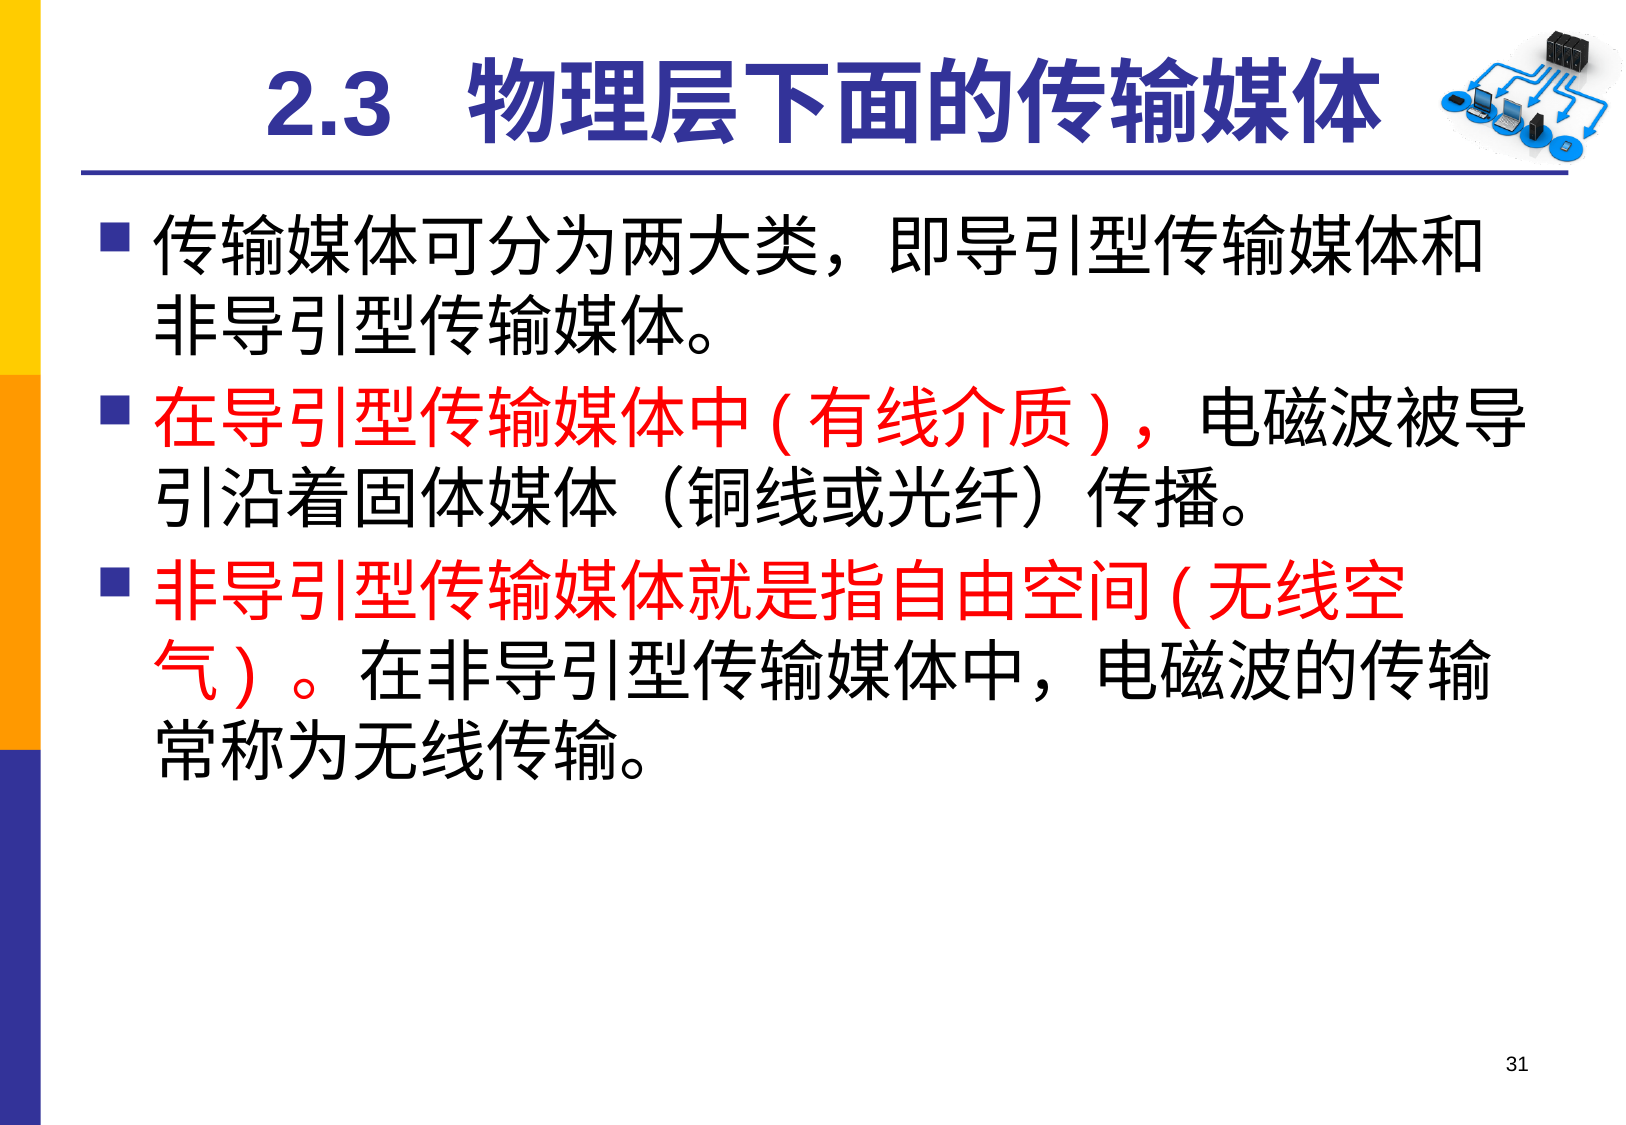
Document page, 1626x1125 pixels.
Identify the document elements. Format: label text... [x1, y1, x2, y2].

picture [1438, 30, 1624, 165]
title 2.3 物理层下面的传输媒体 [81, 30, 1569, 161]
list 传输媒体可分为两大类，即导引型传输媒体和非导引型传输媒体。 在导引型传输媒体中(有线介质)，电磁波被导引沿着固体媒体（铜线或光纤）传播。 非导引型传输媒体就是指自由空间(无线空气) 。在非导引型传输媒体中，电磁波的传输常称为无线传输。 [81, 196, 1569, 1006]
slide_number 31 [1164, 1042, 1544, 1118]
